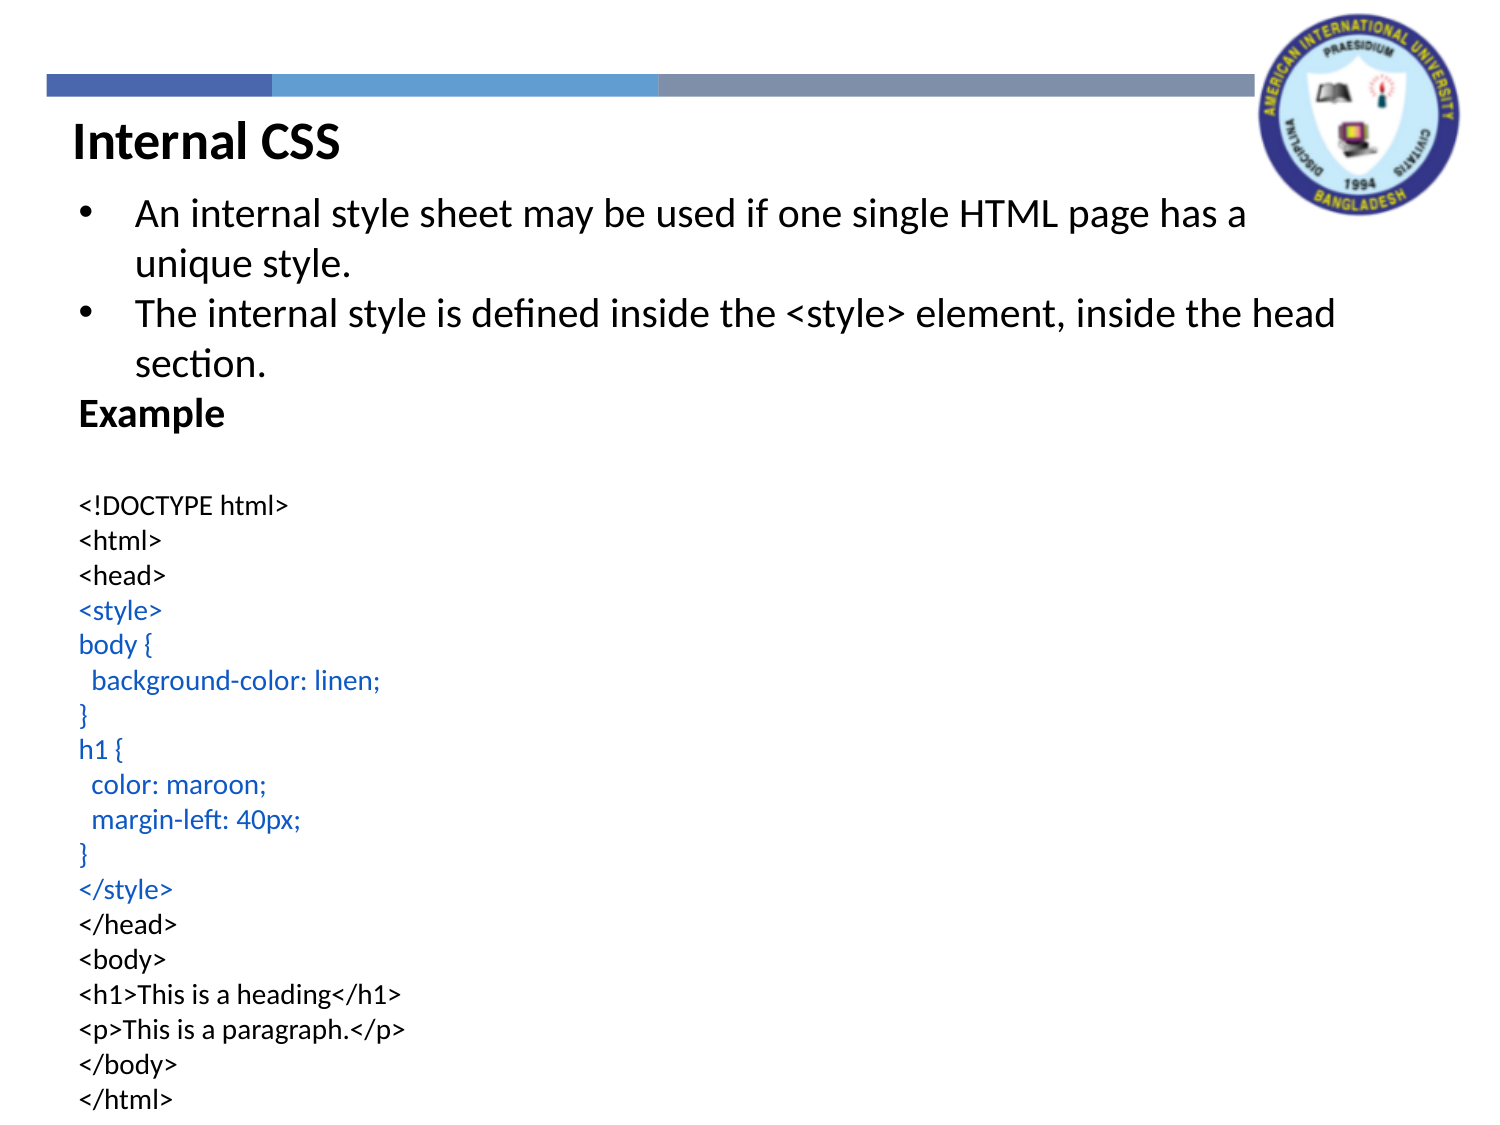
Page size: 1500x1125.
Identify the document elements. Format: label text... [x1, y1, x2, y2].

picture [1254, 9, 1465, 221]
text_box Internal CSS [57, 97, 748, 179]
text_box An internal style sheet may be used if one single HTML page has a unique style. The internal style is defined inside the <style> element, inside the head section. Example <!DOCTYPE html> <html> <head> <style> body { background-color: linen; } h1 { color: maroon; margin-left: 40px; } </style> </head> <body> <h1>This is a heading</h1> <p>This is a paragraph.</p> </body> </html> [63, 178, 1357, 1125]
